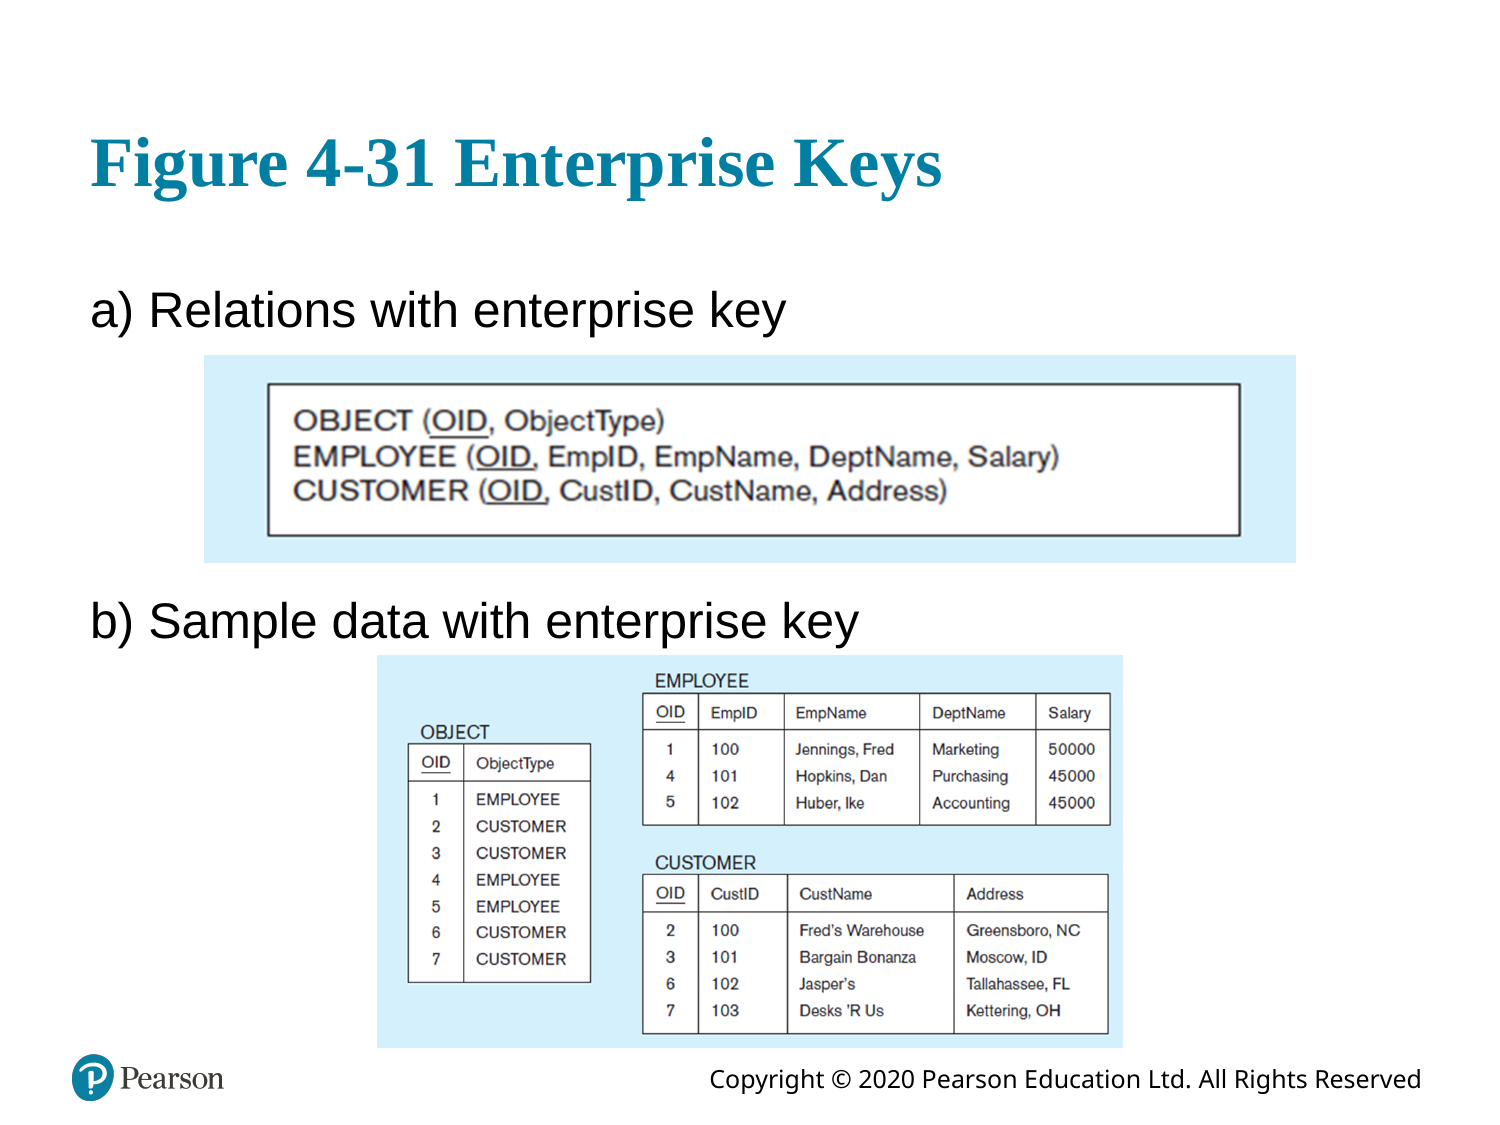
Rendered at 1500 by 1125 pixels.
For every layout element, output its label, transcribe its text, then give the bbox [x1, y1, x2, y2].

title Figure 4-31 Enterprise Keys [75, 35, 1425, 216]
picture [98, 1054, 224, 1101]
picture [80, 1063, 106, 1088]
picture [72, 1087, 83, 1101]
picture [204, 355, 1296, 563]
list a) Relations with enterprise key [75, 262, 1425, 345]
picture [72, 1054, 88, 1070]
list b) Sample data with enterprise key [75, 573, 1425, 645]
picture [377, 655, 1123, 1048]
